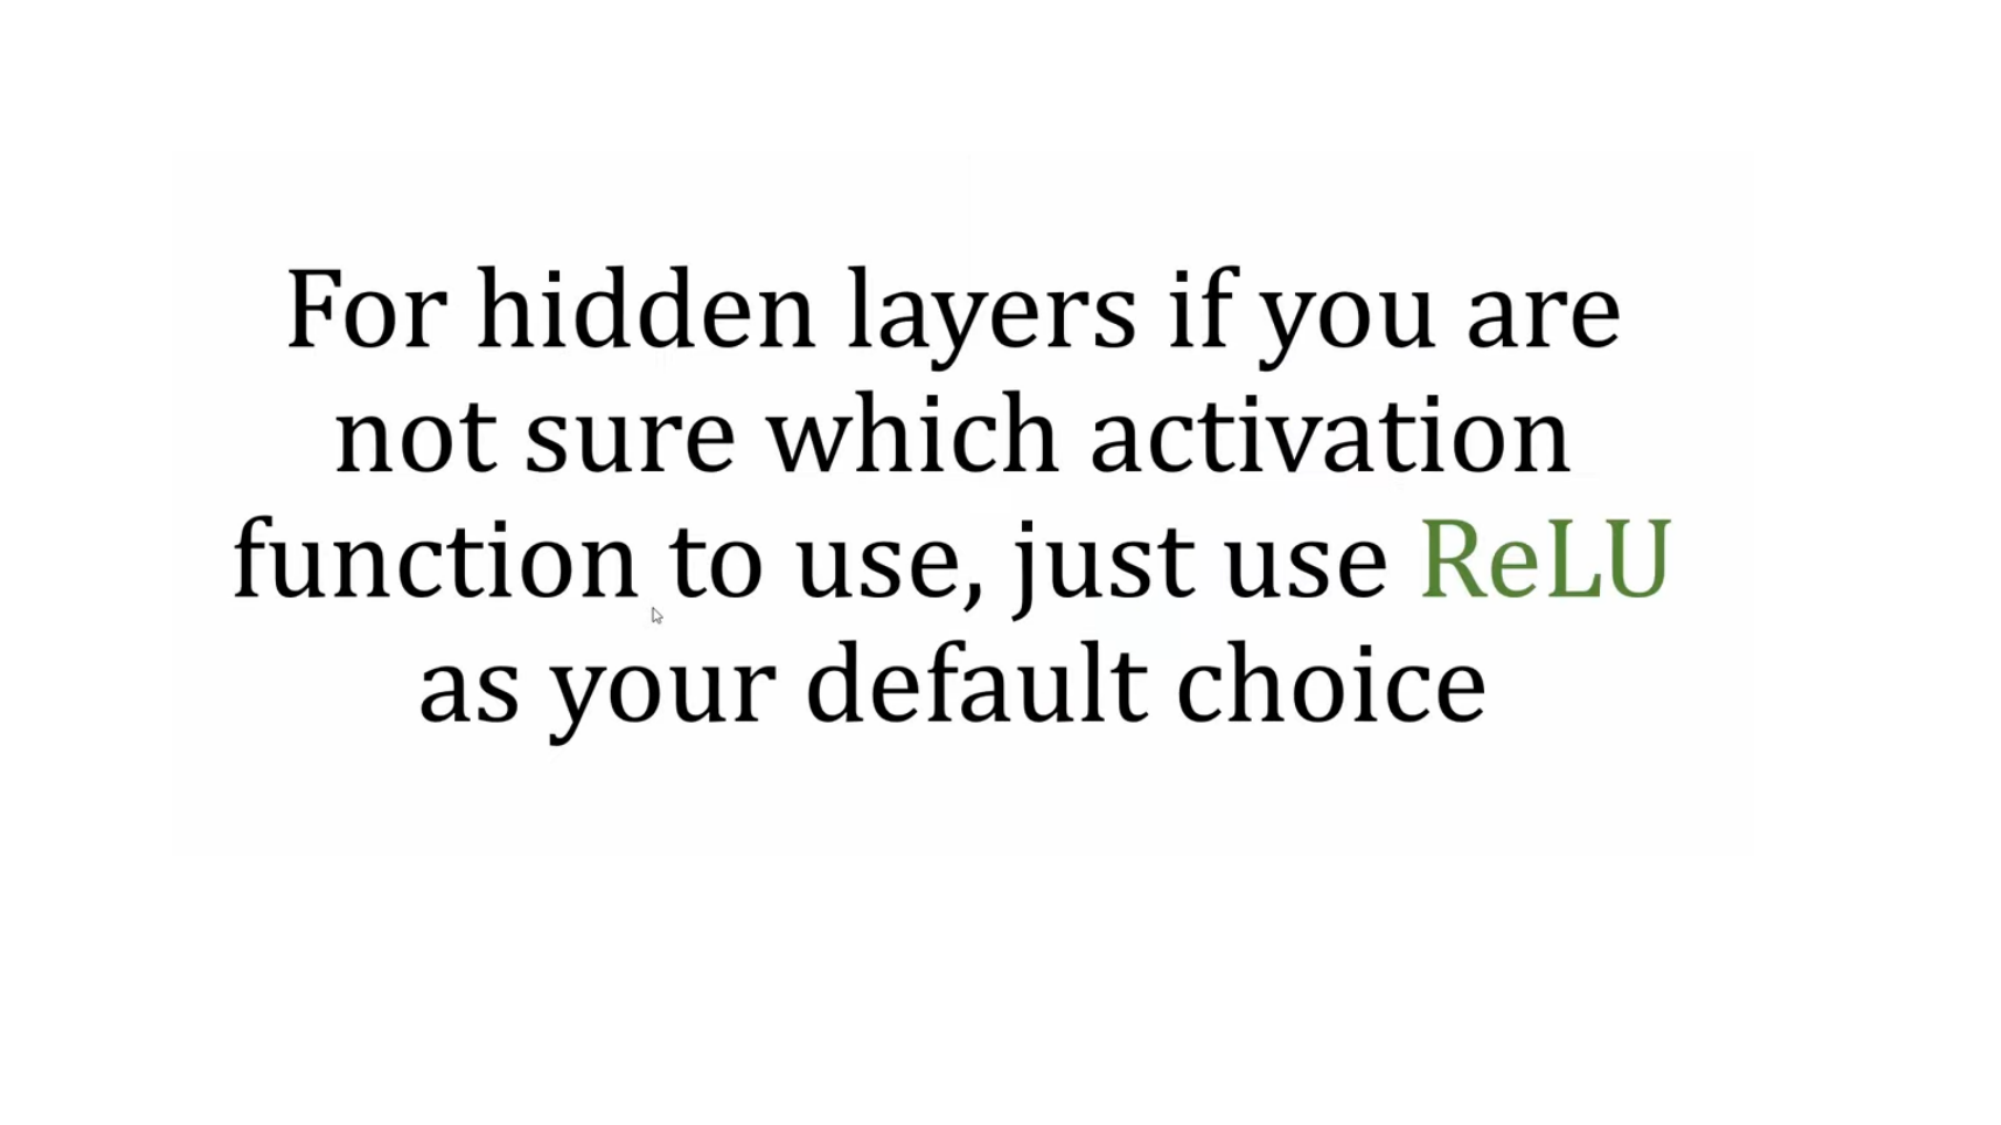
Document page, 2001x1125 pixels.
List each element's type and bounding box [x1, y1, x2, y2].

picture [172, 151, 1754, 856]
